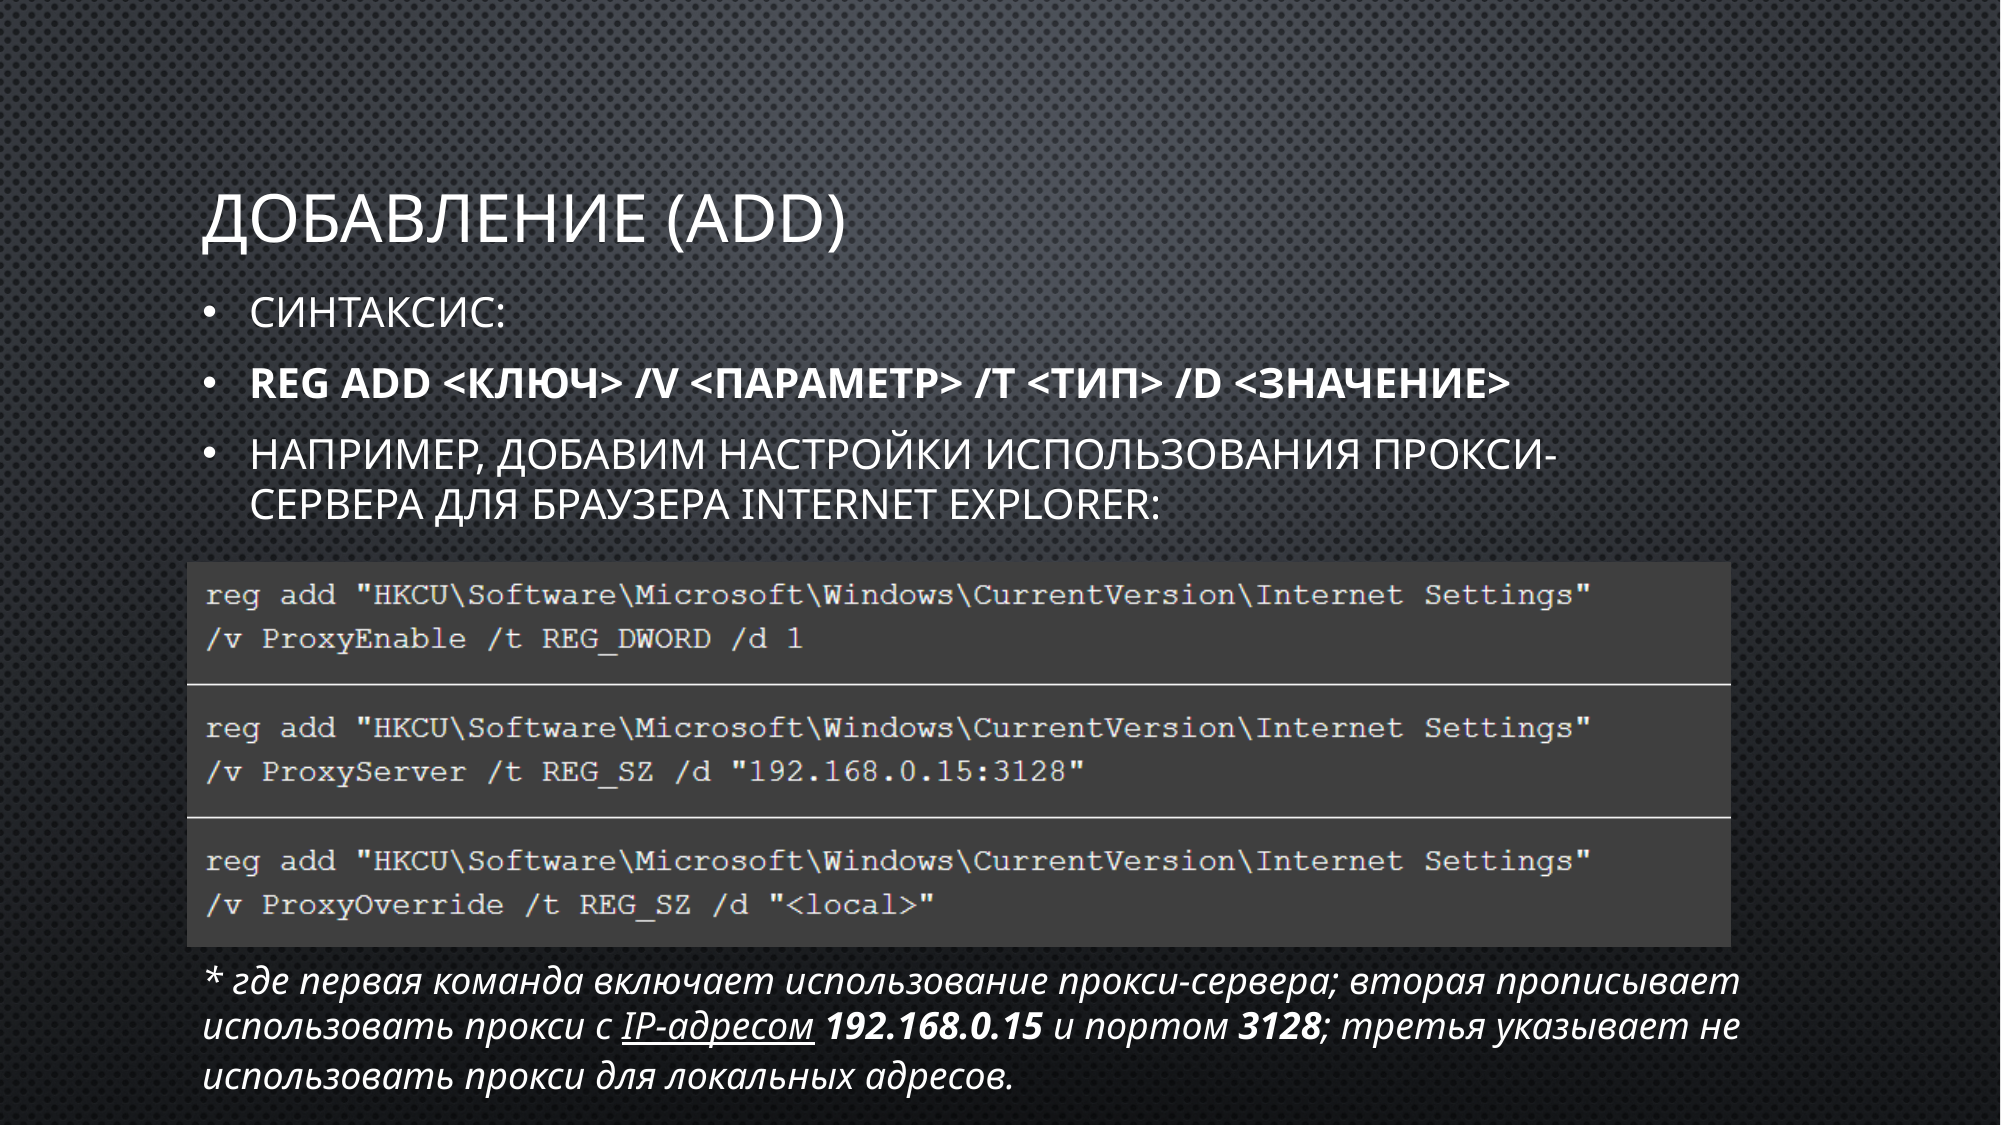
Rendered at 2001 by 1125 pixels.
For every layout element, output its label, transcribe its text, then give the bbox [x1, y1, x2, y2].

list Синтаксис: reg add <Ключ> /v <Параметр> /t <Тип> /d <Значение> Например, добавим настройки использования прокси-сервера для браузера Internet Explorer: [187, 285, 1813, 599]
picture [186, 562, 1732, 948]
text_box * где первая команда включает использование прокси-сервера; вторая прописывает использовать прокси с IP-адресом 192.168.0.15 и портом 3128; третья указывает не использовать прокси для локальных адресов. [187, 949, 1855, 1105]
title Добавление (add) [187, 99, 1813, 285]
